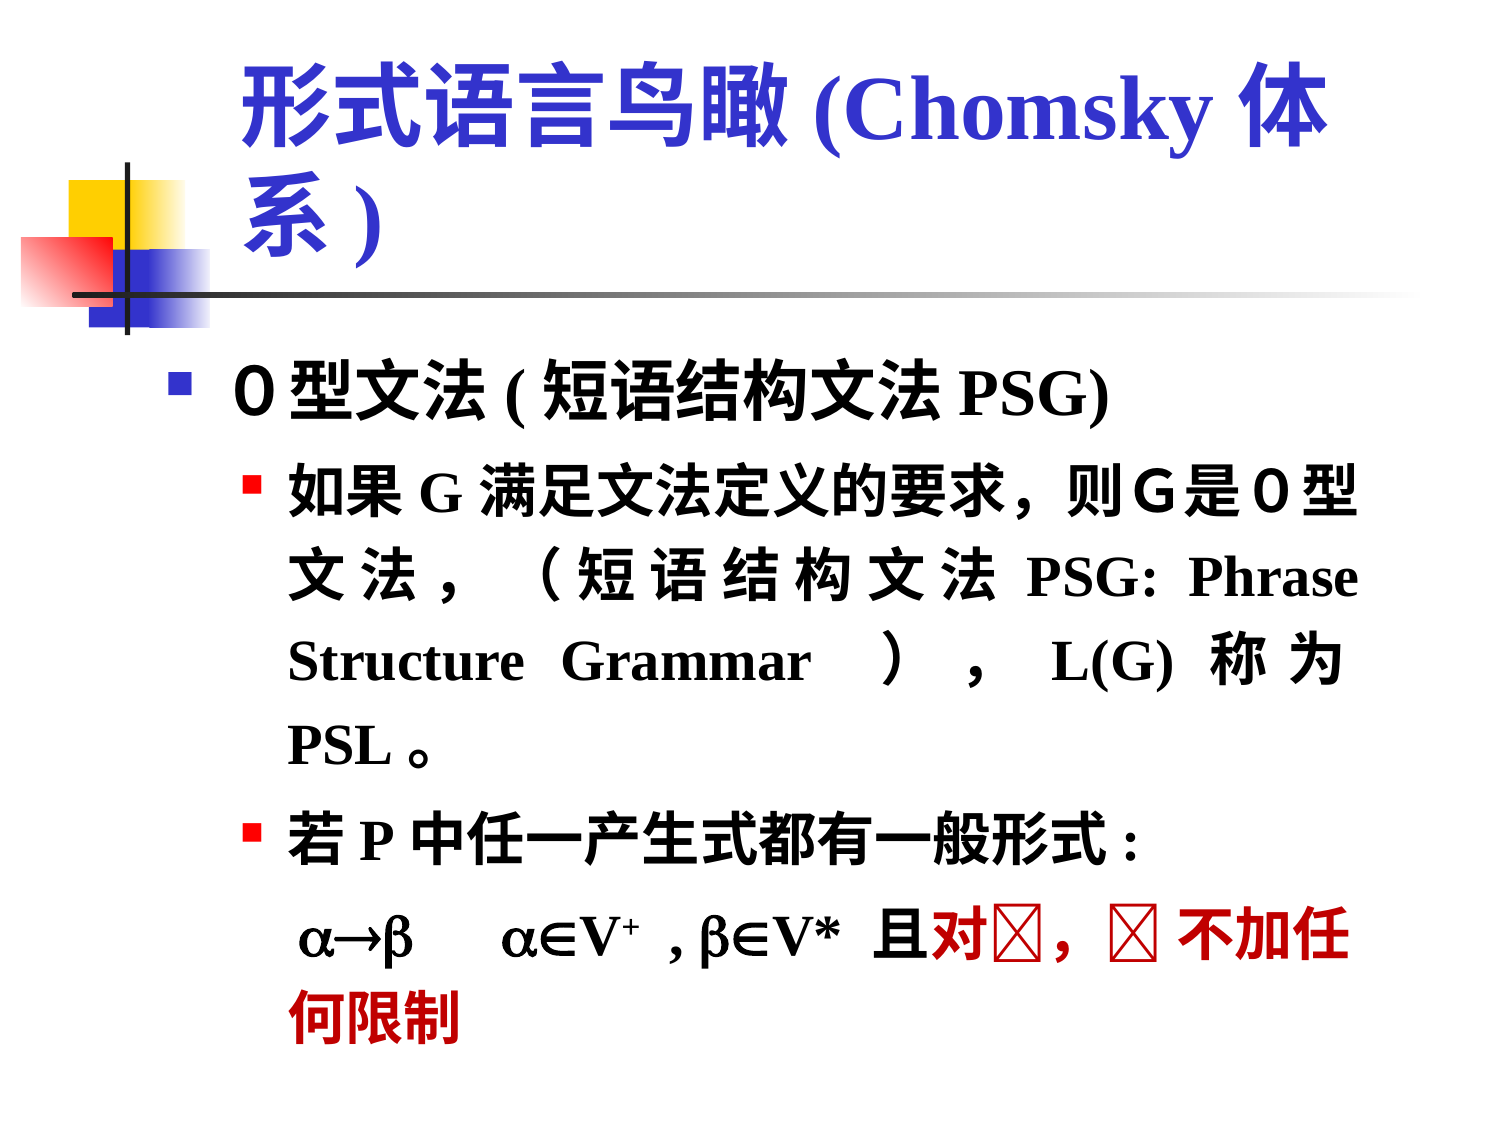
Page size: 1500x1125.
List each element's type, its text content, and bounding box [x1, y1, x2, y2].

title 形式语言鸟瞰(Chomsky体系) [224, 34, 1448, 276]
list ０型文法(短语结构文法PSG) 如果G满足文法定义的要求，则Ｇ是０型文法，（短语结构文法PSG: Phrase Structure Grammar ），L(G)称为PSL。 若P中任一产生式都有一般形式:  V+ , V* 且对， 不加任何限制 [149, 324, 1376, 963]
